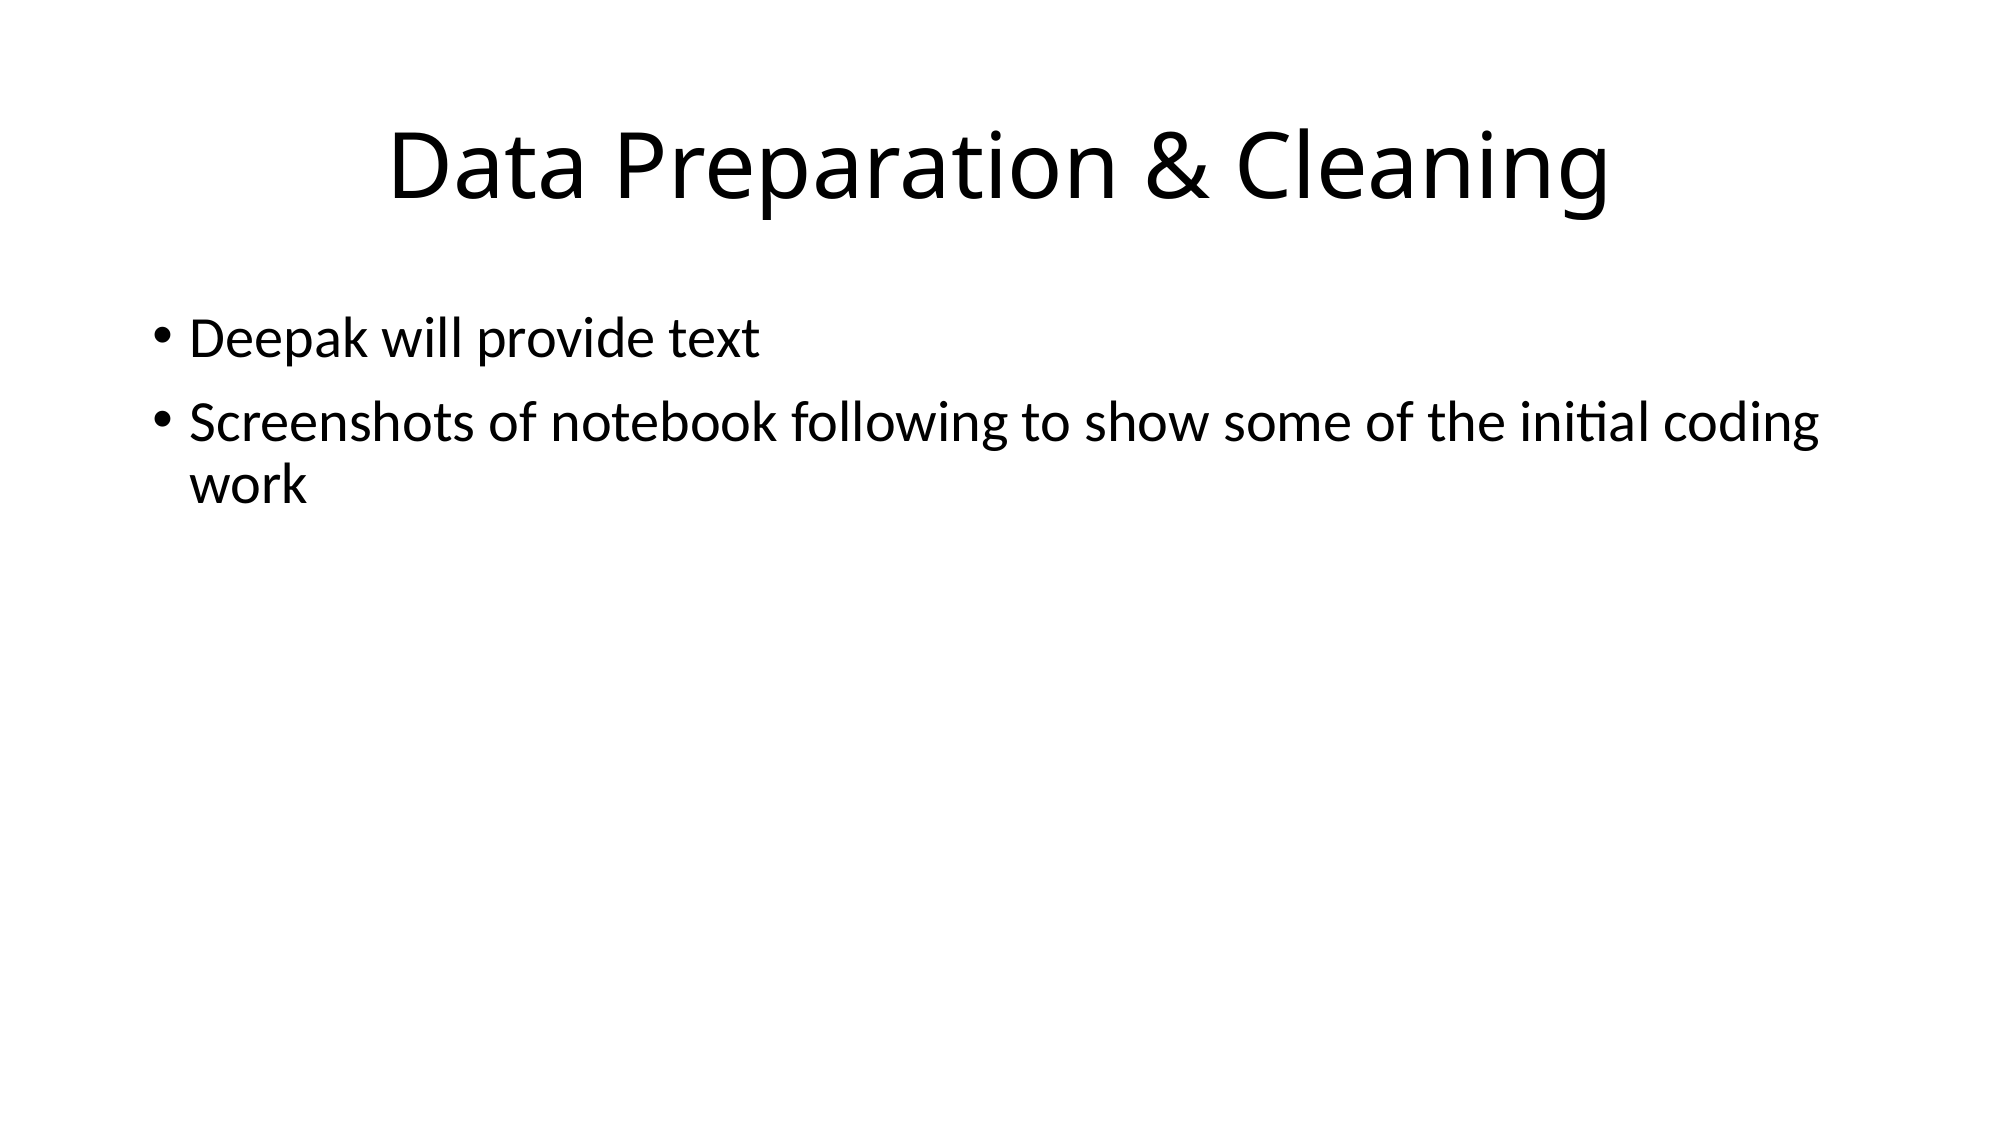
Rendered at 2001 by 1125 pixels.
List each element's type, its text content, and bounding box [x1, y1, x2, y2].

list Deepak will provide text Screenshots of notebook following to show some of the initial coding work [137, 299, 1863, 1014]
title Data Preparation & Cleaning [137, 59, 1863, 278]
